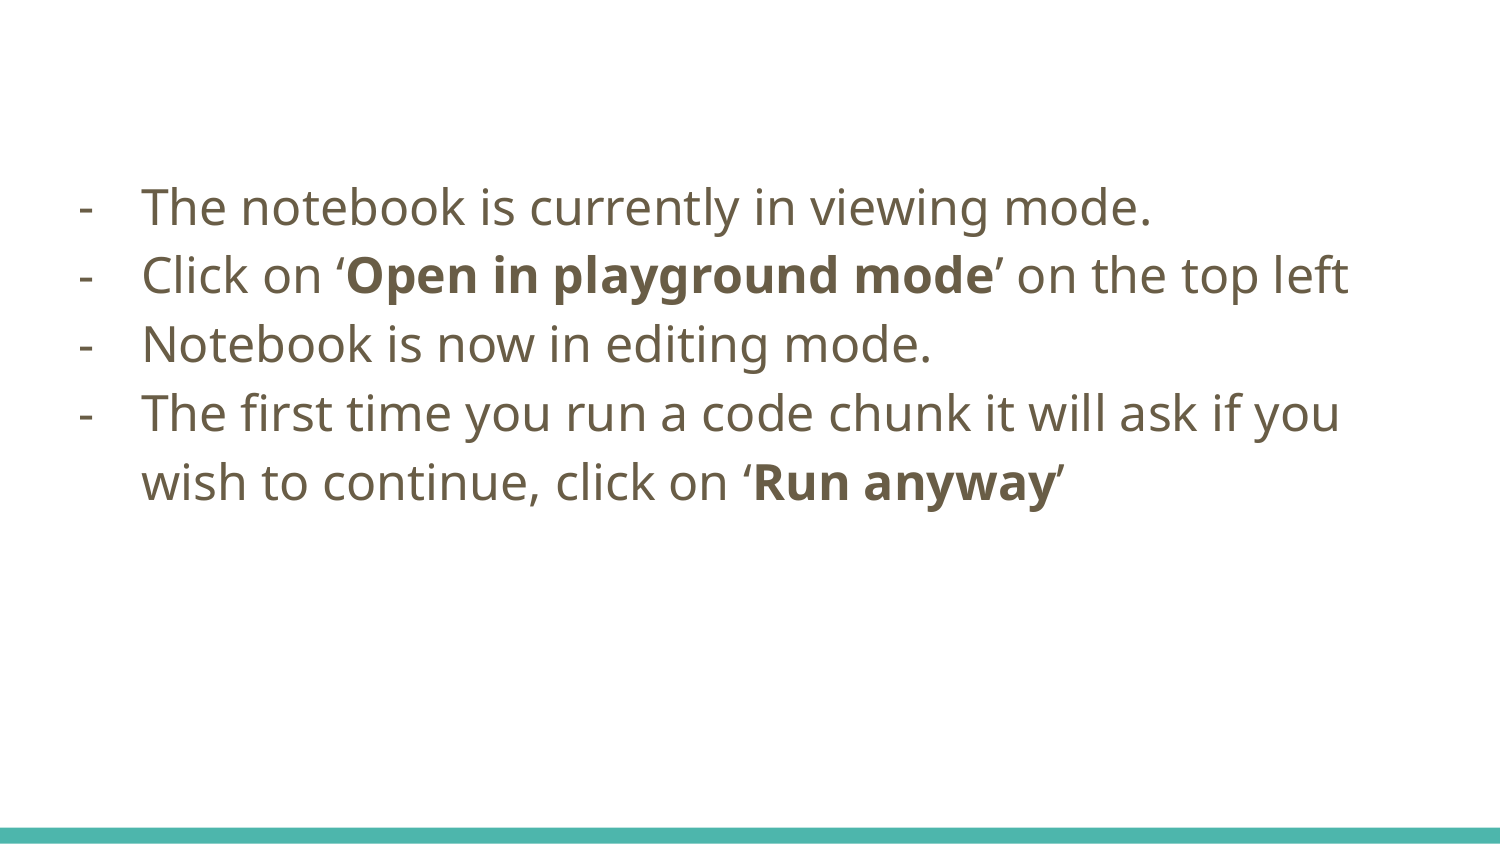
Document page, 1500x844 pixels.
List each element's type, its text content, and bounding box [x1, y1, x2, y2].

list The notebook is currently in viewing mode. Click on ‘Open in playground mode’ on the top left Notebook is now in editing mode. The first time you run a code chunk it will ask if you wish to continue, click on ‘Run anyway’ [51, 151, 1449, 693]
